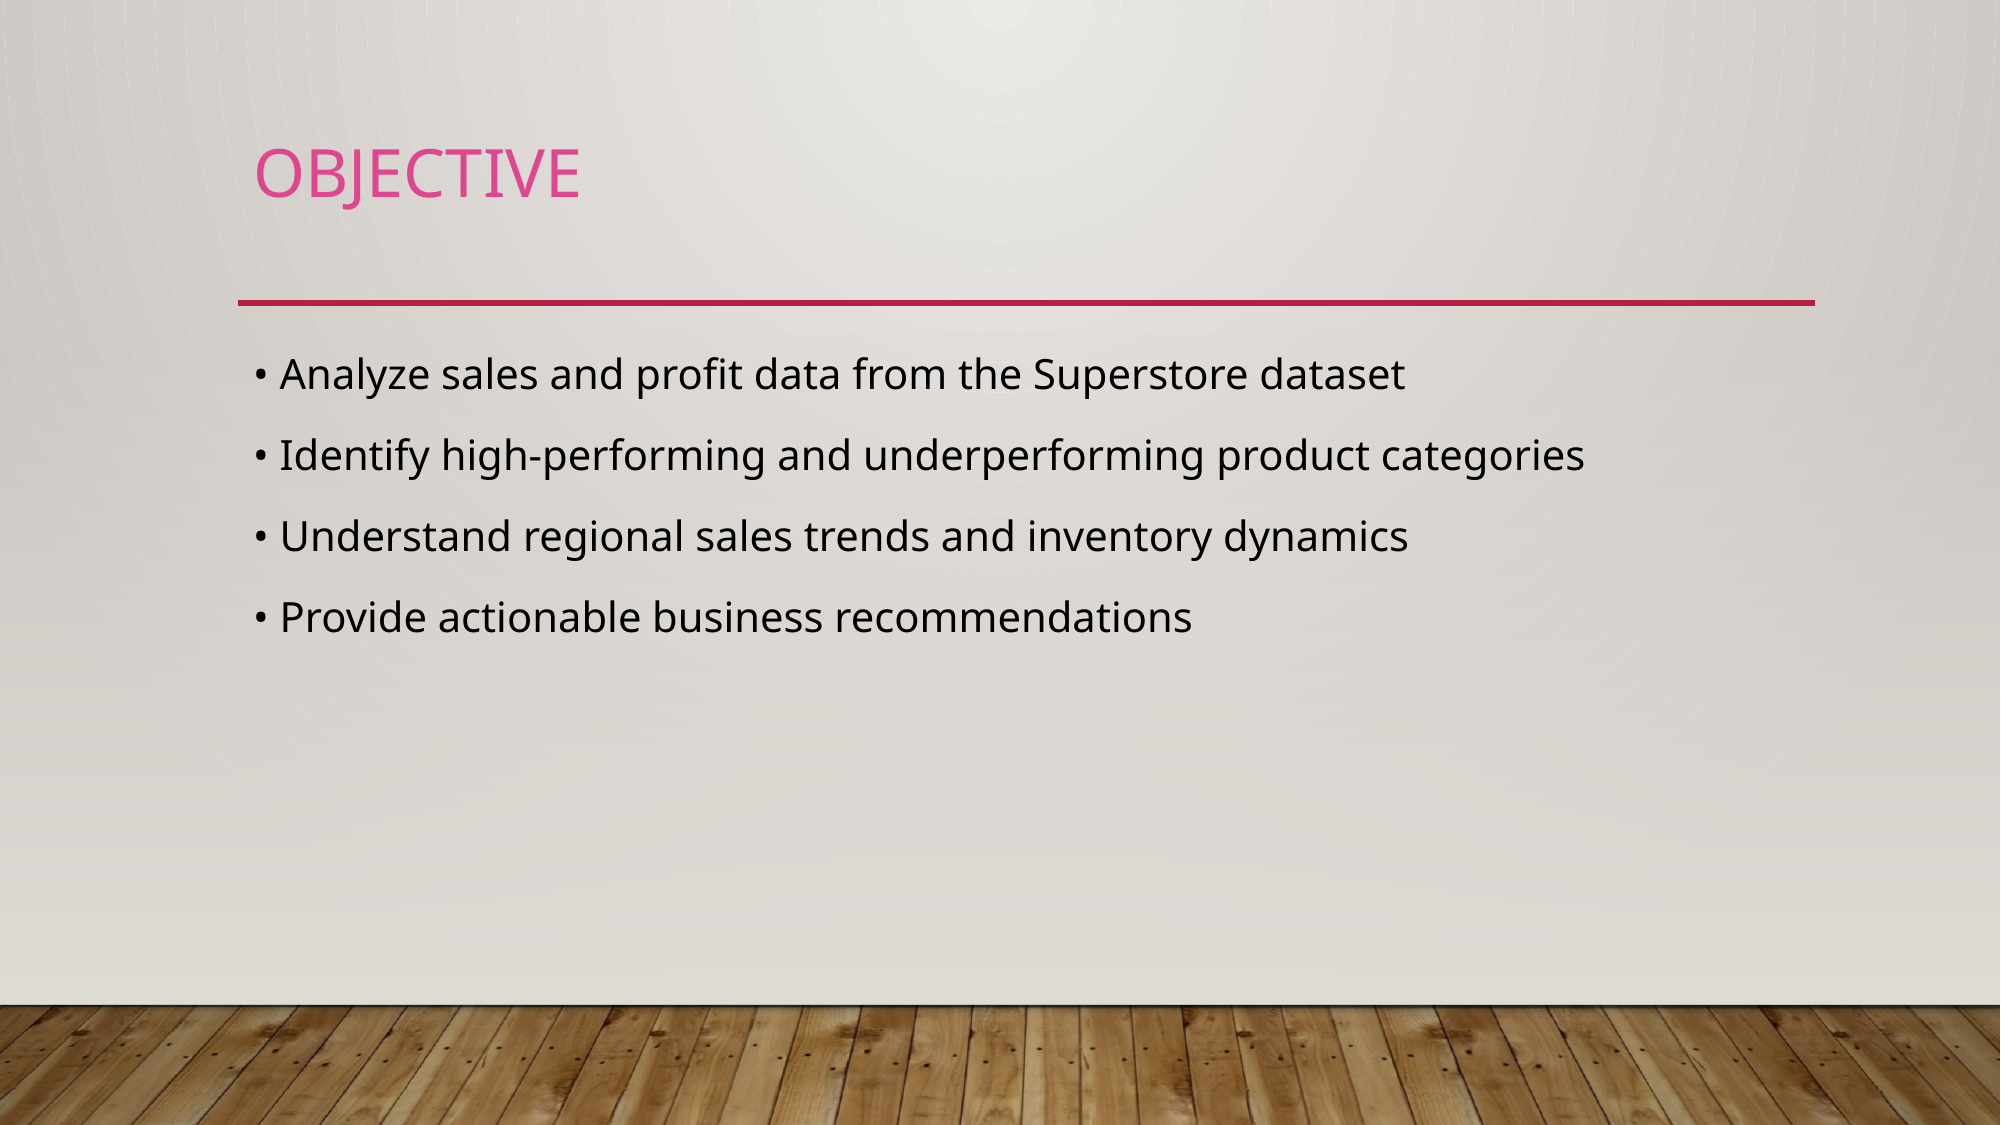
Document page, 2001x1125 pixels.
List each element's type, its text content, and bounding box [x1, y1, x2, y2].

list • Analyze sales and profit data from the Superstore dataset • Identify high-performing and underperforming product categories • Understand regional sales trends and inventory dynamics • Provide actionable business recommendations [238, 330, 1814, 897]
picture [0, 1005, 2000, 1125]
title Objective [238, 131, 1814, 305]
